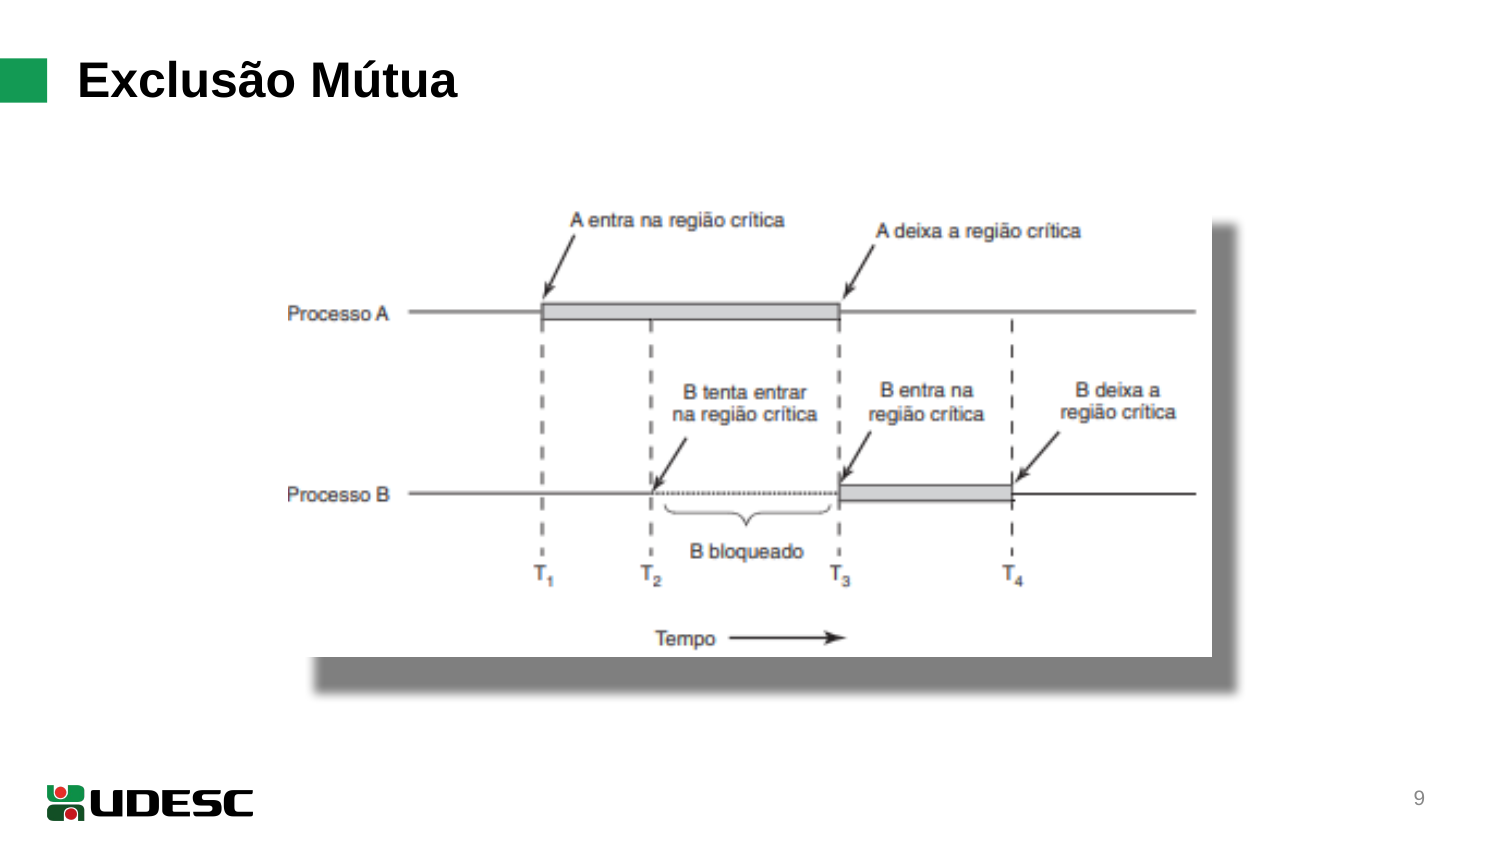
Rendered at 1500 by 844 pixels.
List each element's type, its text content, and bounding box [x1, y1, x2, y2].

slide_number ‹#› [1080, 784, 1425, 844]
picture [46, 784, 253, 822]
text_box [0, 58, 48, 103]
title Exclusão Mútua [77, 45, 1190, 188]
picture [288, 186, 1212, 658]
